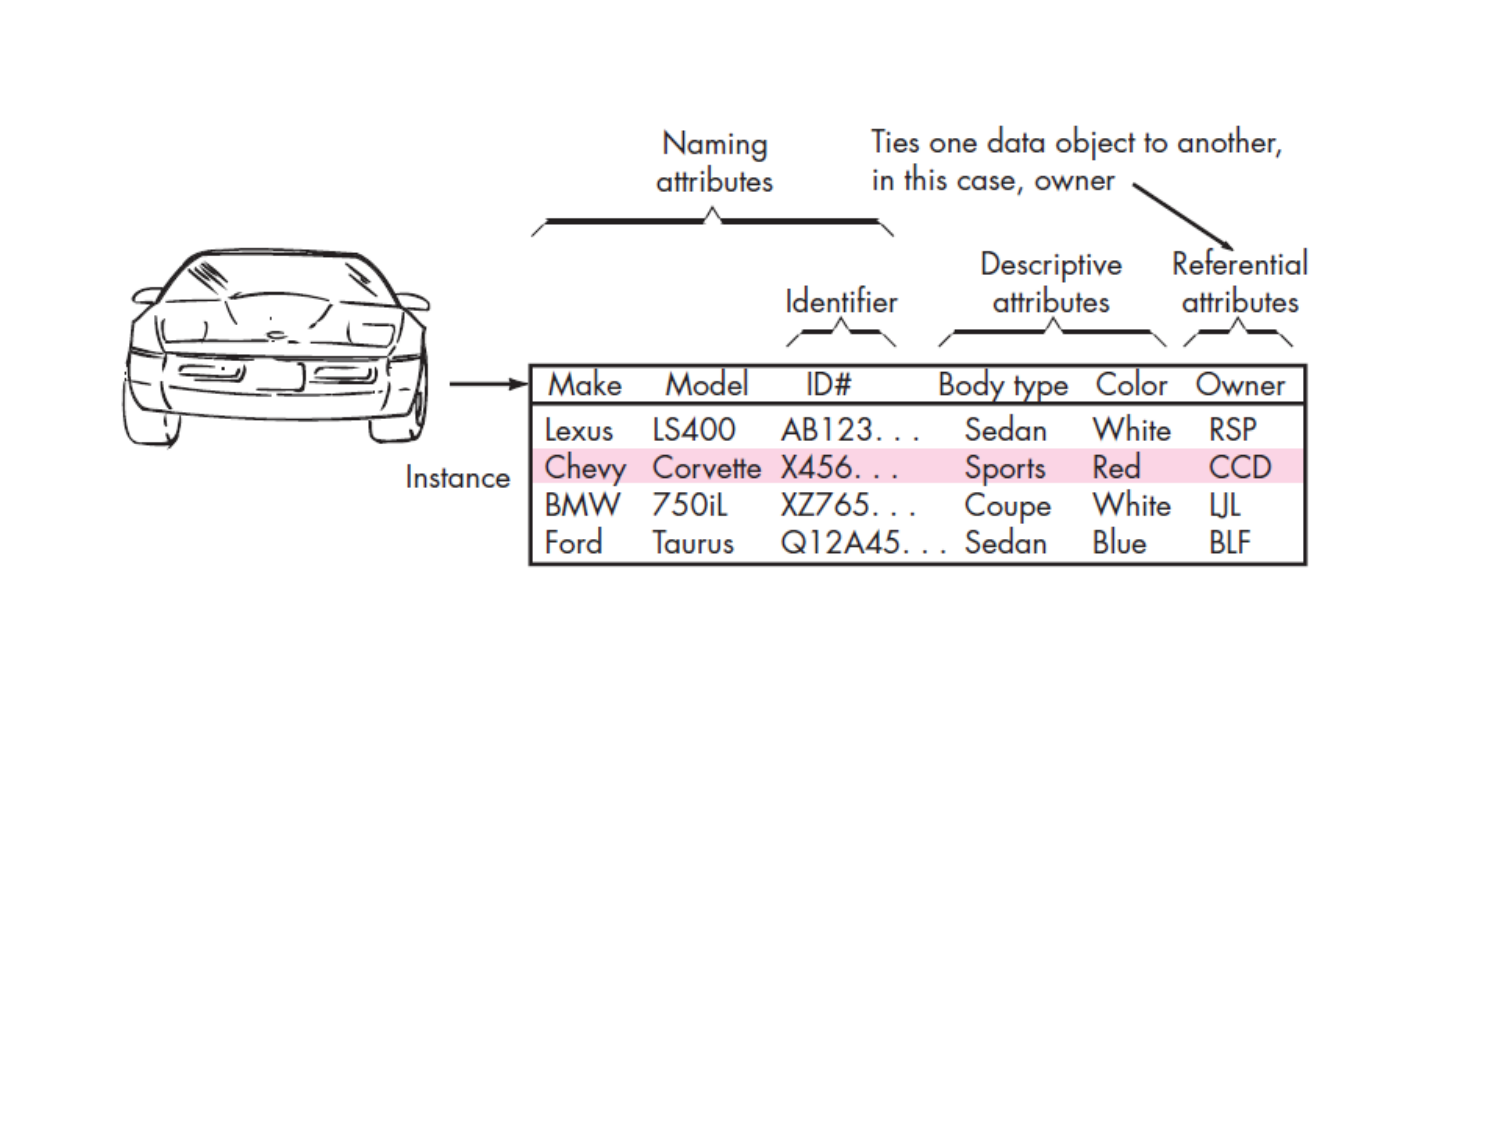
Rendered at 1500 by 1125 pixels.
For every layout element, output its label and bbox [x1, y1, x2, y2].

picture [52, 101, 1363, 596]
